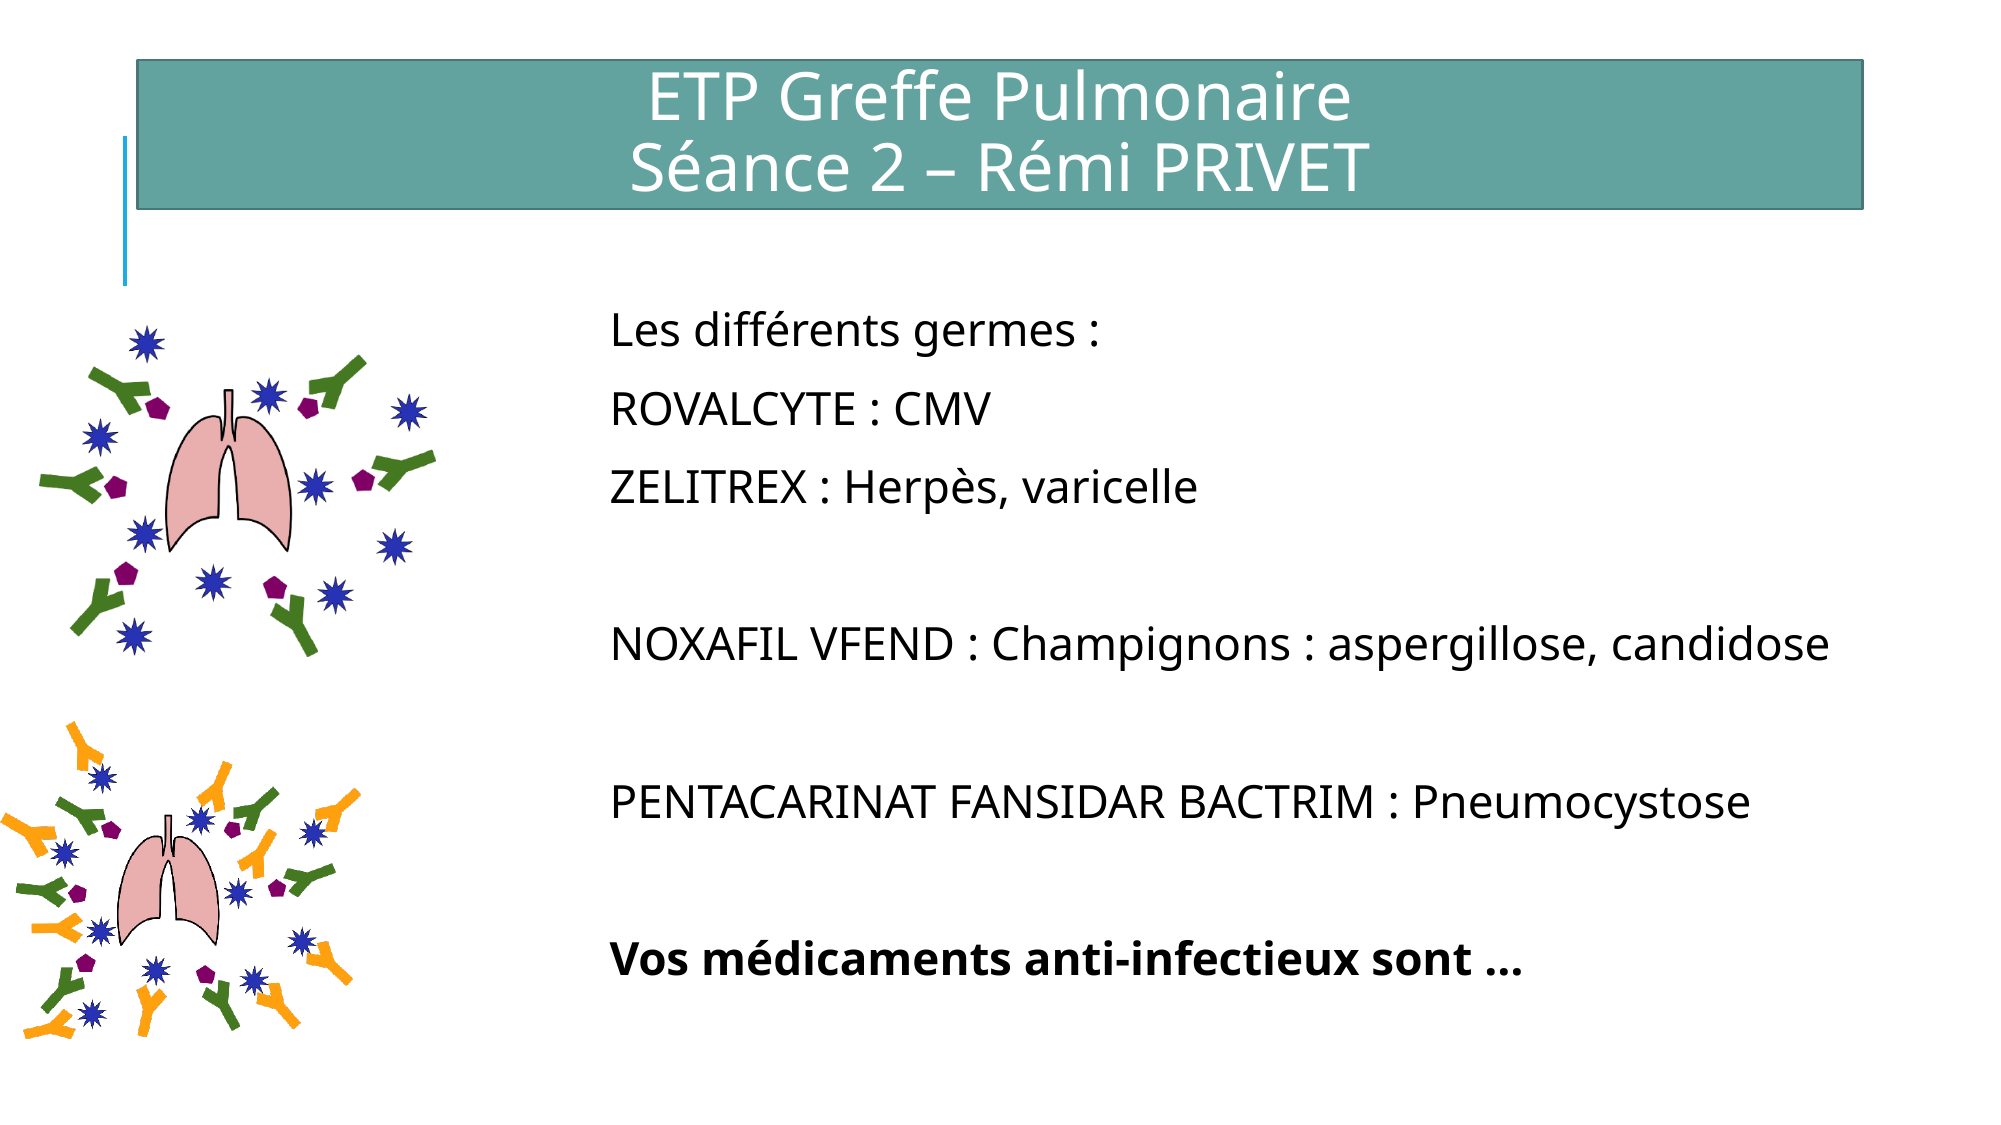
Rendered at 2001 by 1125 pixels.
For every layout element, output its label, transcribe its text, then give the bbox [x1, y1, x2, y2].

picture [39, 324, 436, 657]
list Les différents germes : ROVALCYTE : CMV ZELITREX : Herpès, varicelle NOXAFIL VFEND : Champignons : aspergillose, candidose PENTACARINAT FANSIDAR BACTRIM : Pneumocystose Vos médicaments anti-infectieux sont … [587, 299, 1863, 1014]
picture [0, 721, 361, 1040]
text_box ETP Greffe Pulmonaire Séance 2 – Rémi PRIVET [136, 59, 1864, 210]
